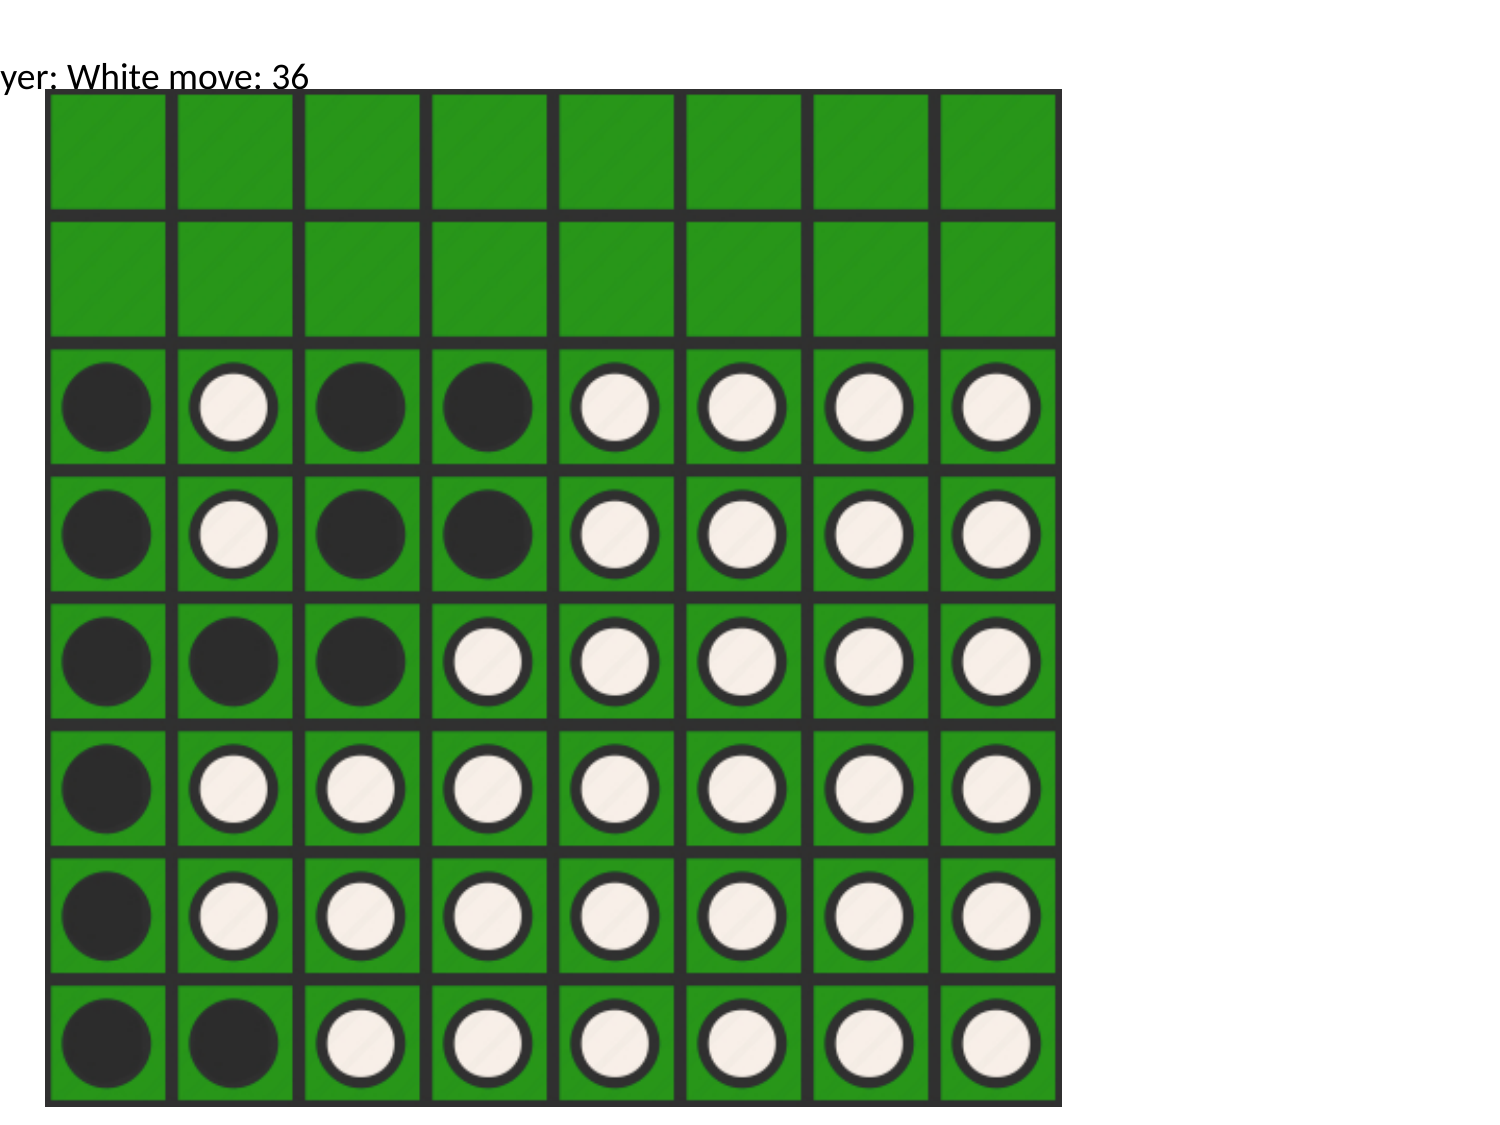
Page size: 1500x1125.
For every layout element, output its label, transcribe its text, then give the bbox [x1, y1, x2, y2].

picture [44, 89, 1062, 1107]
text_box turn: 44 player: White move: 36 [0, 44, 325, 105]
